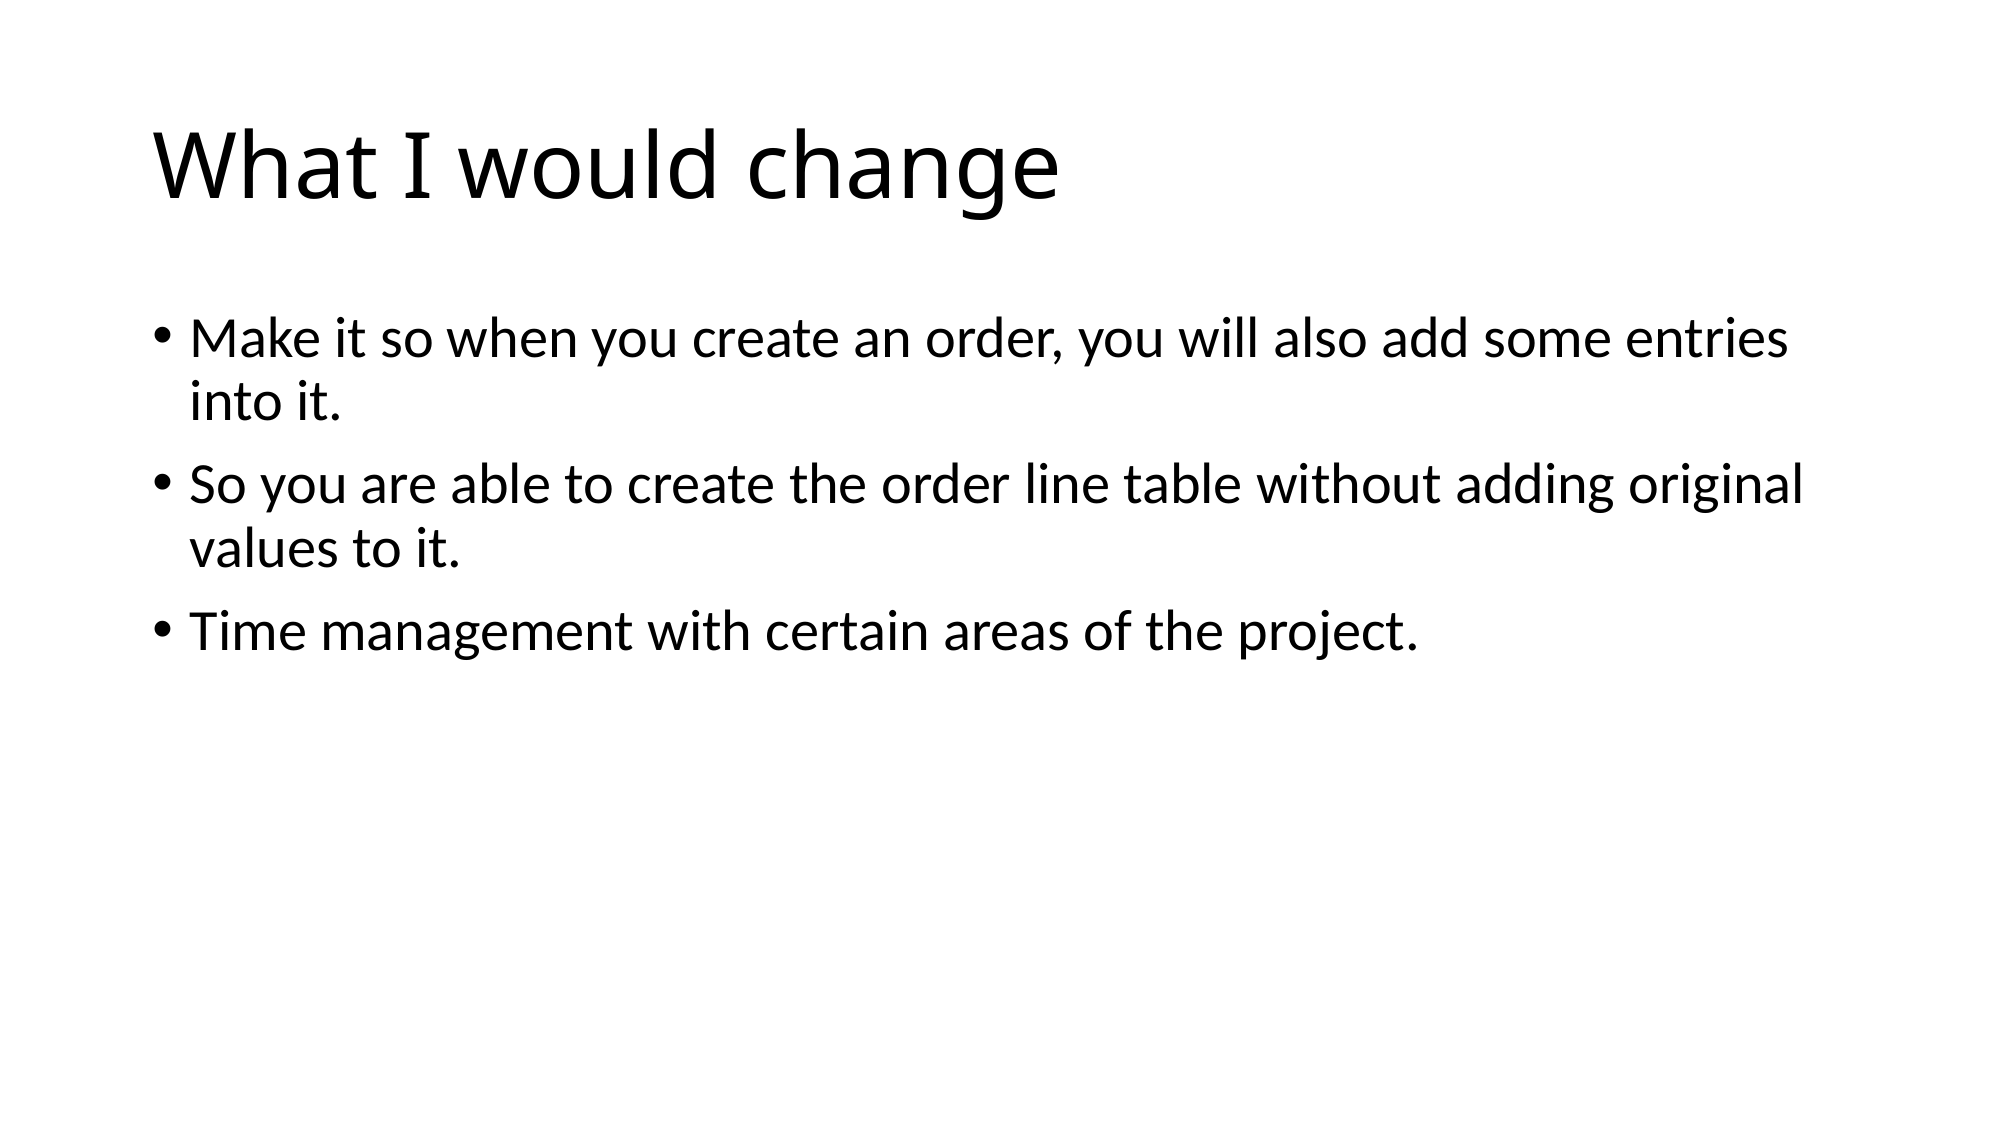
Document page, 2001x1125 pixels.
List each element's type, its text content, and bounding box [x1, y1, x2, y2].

list Make it so when you create an order, you will also add some entries into it. So you are able to create the order line table without adding original values to it. Time management with certain areas of the project. [137, 299, 1863, 1014]
title What I would change [137, 59, 1863, 278]
